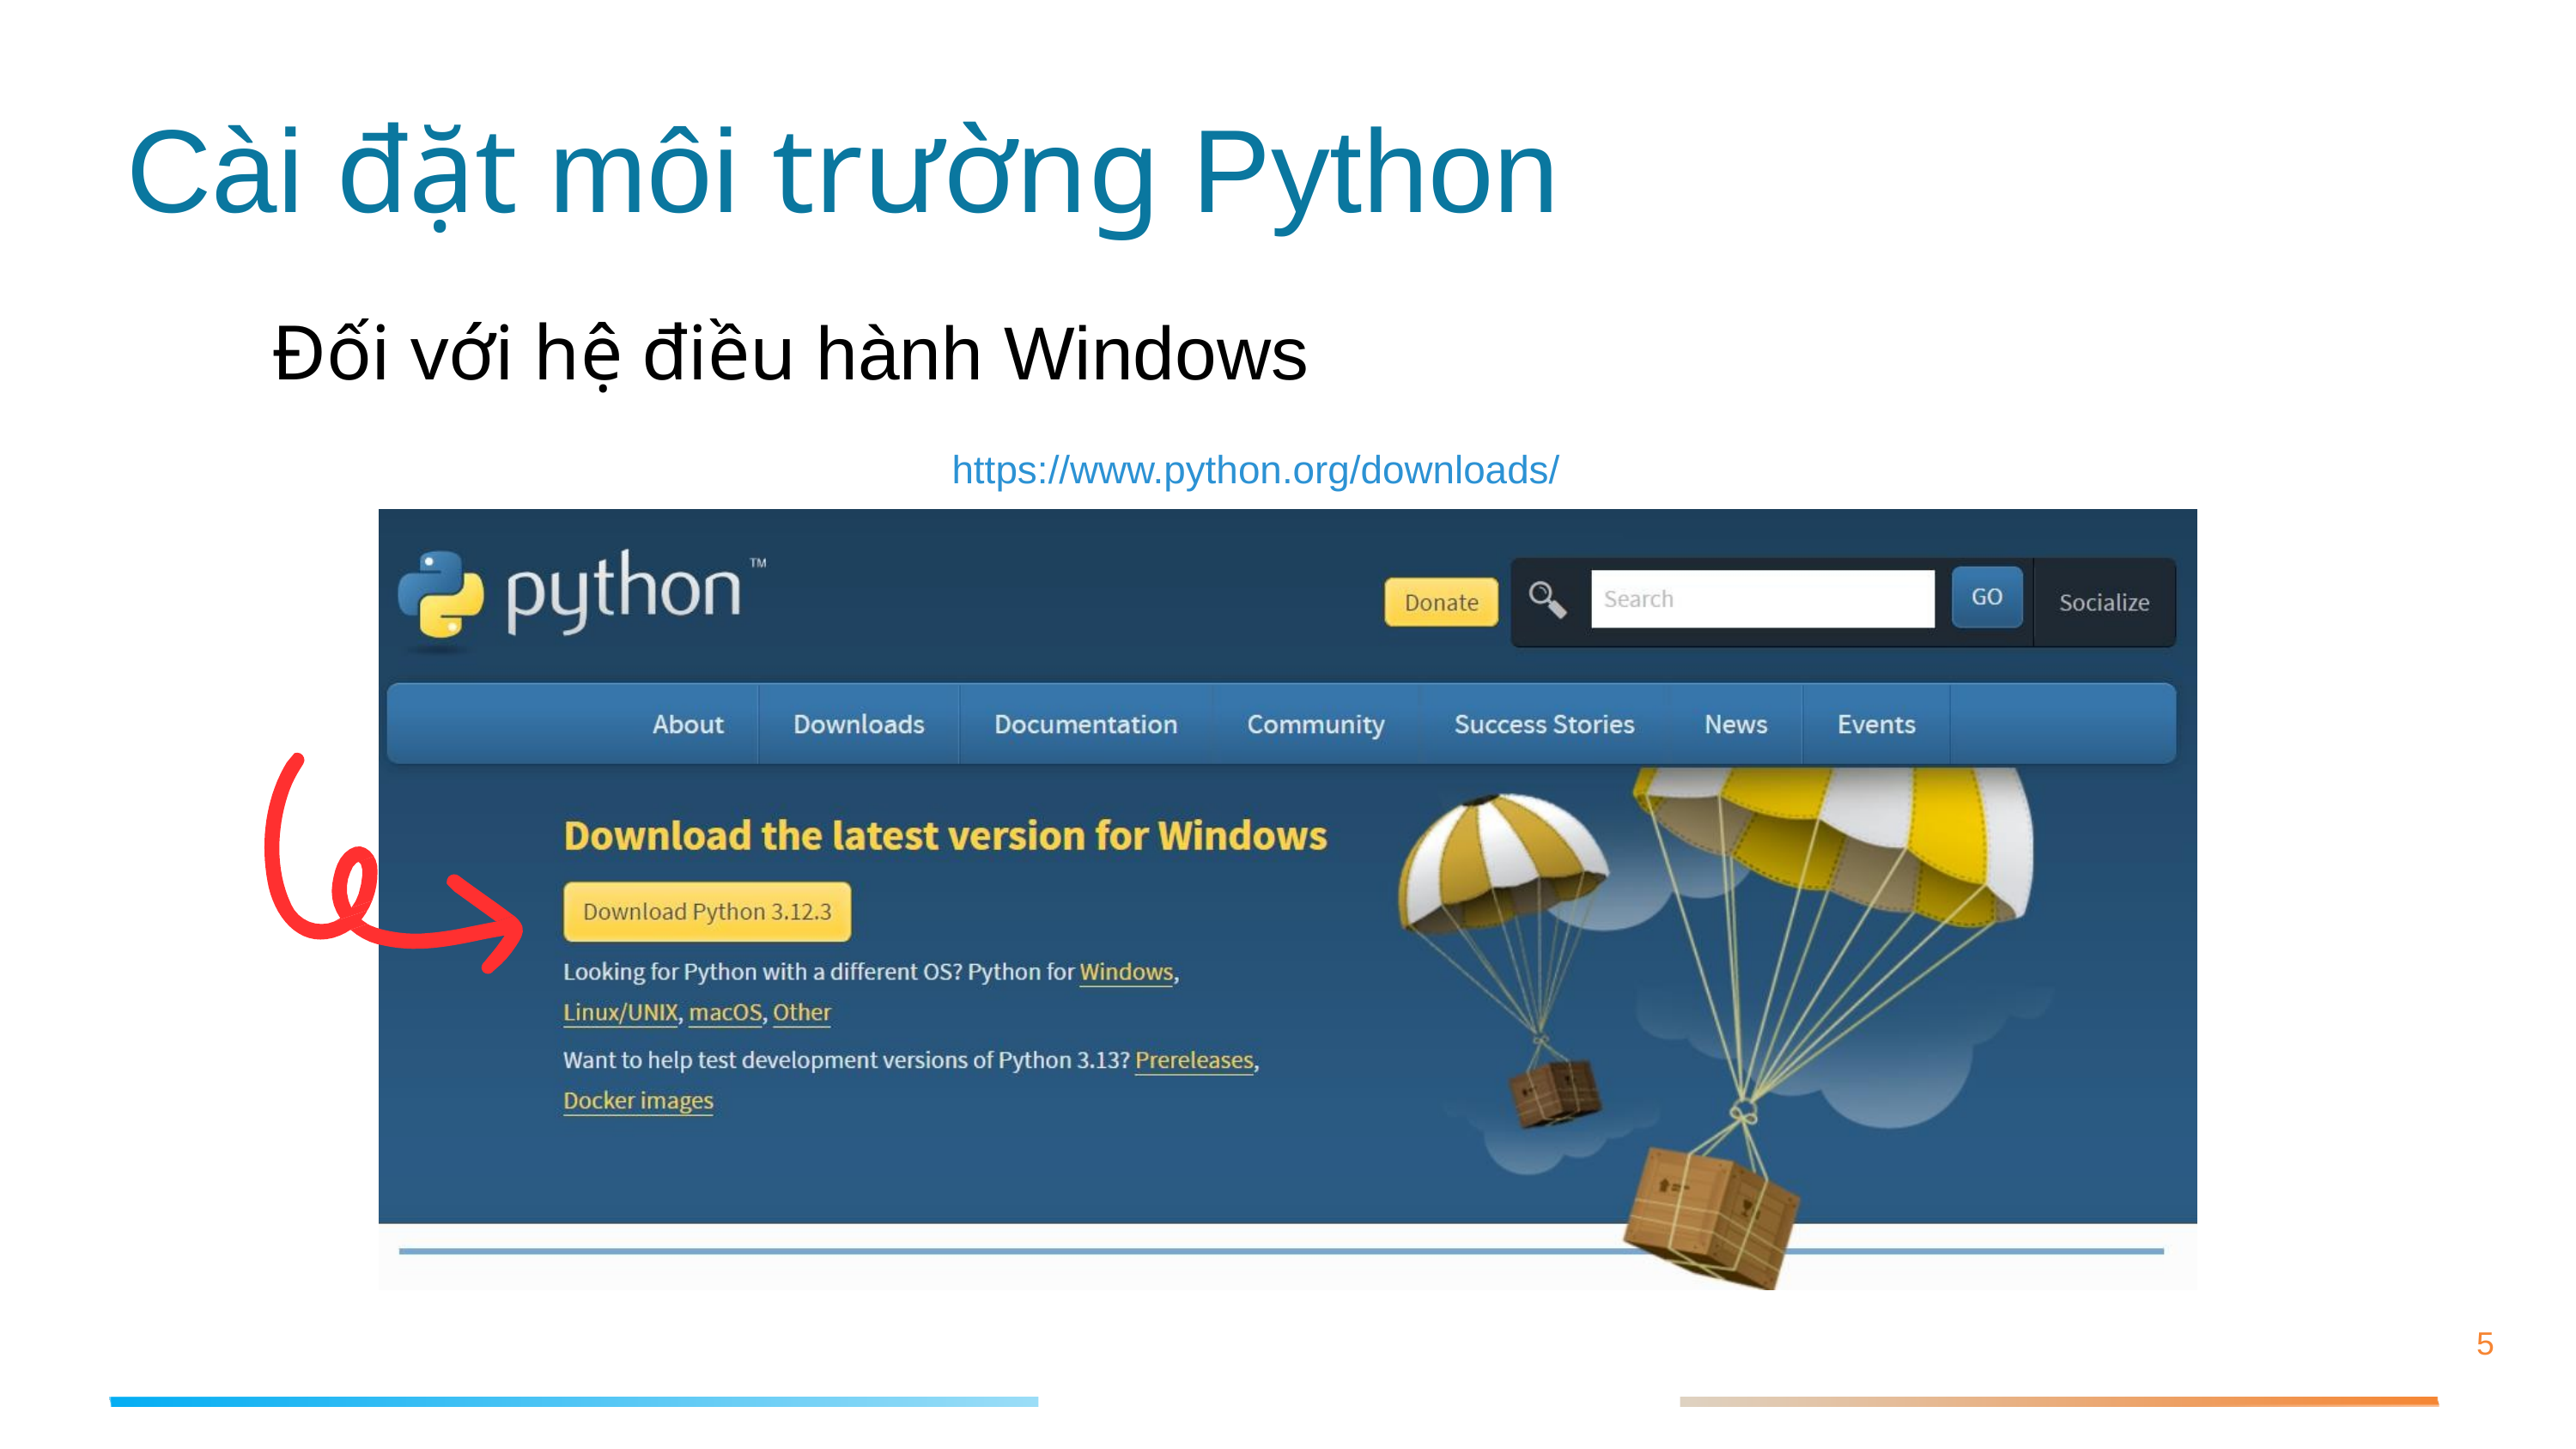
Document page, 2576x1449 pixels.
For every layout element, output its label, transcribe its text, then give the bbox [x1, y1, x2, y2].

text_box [264, 509, 2197, 1290]
text_box Đối với hệ điều hành Windows https://www.python.org/downloads/ [270, 302, 1624, 492]
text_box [108, 1367, 2439, 1427]
slide_number ‹#› [2470, 1317, 2502, 1449]
title Cài đặt môi trường Python [125, 92, 2313, 336]
